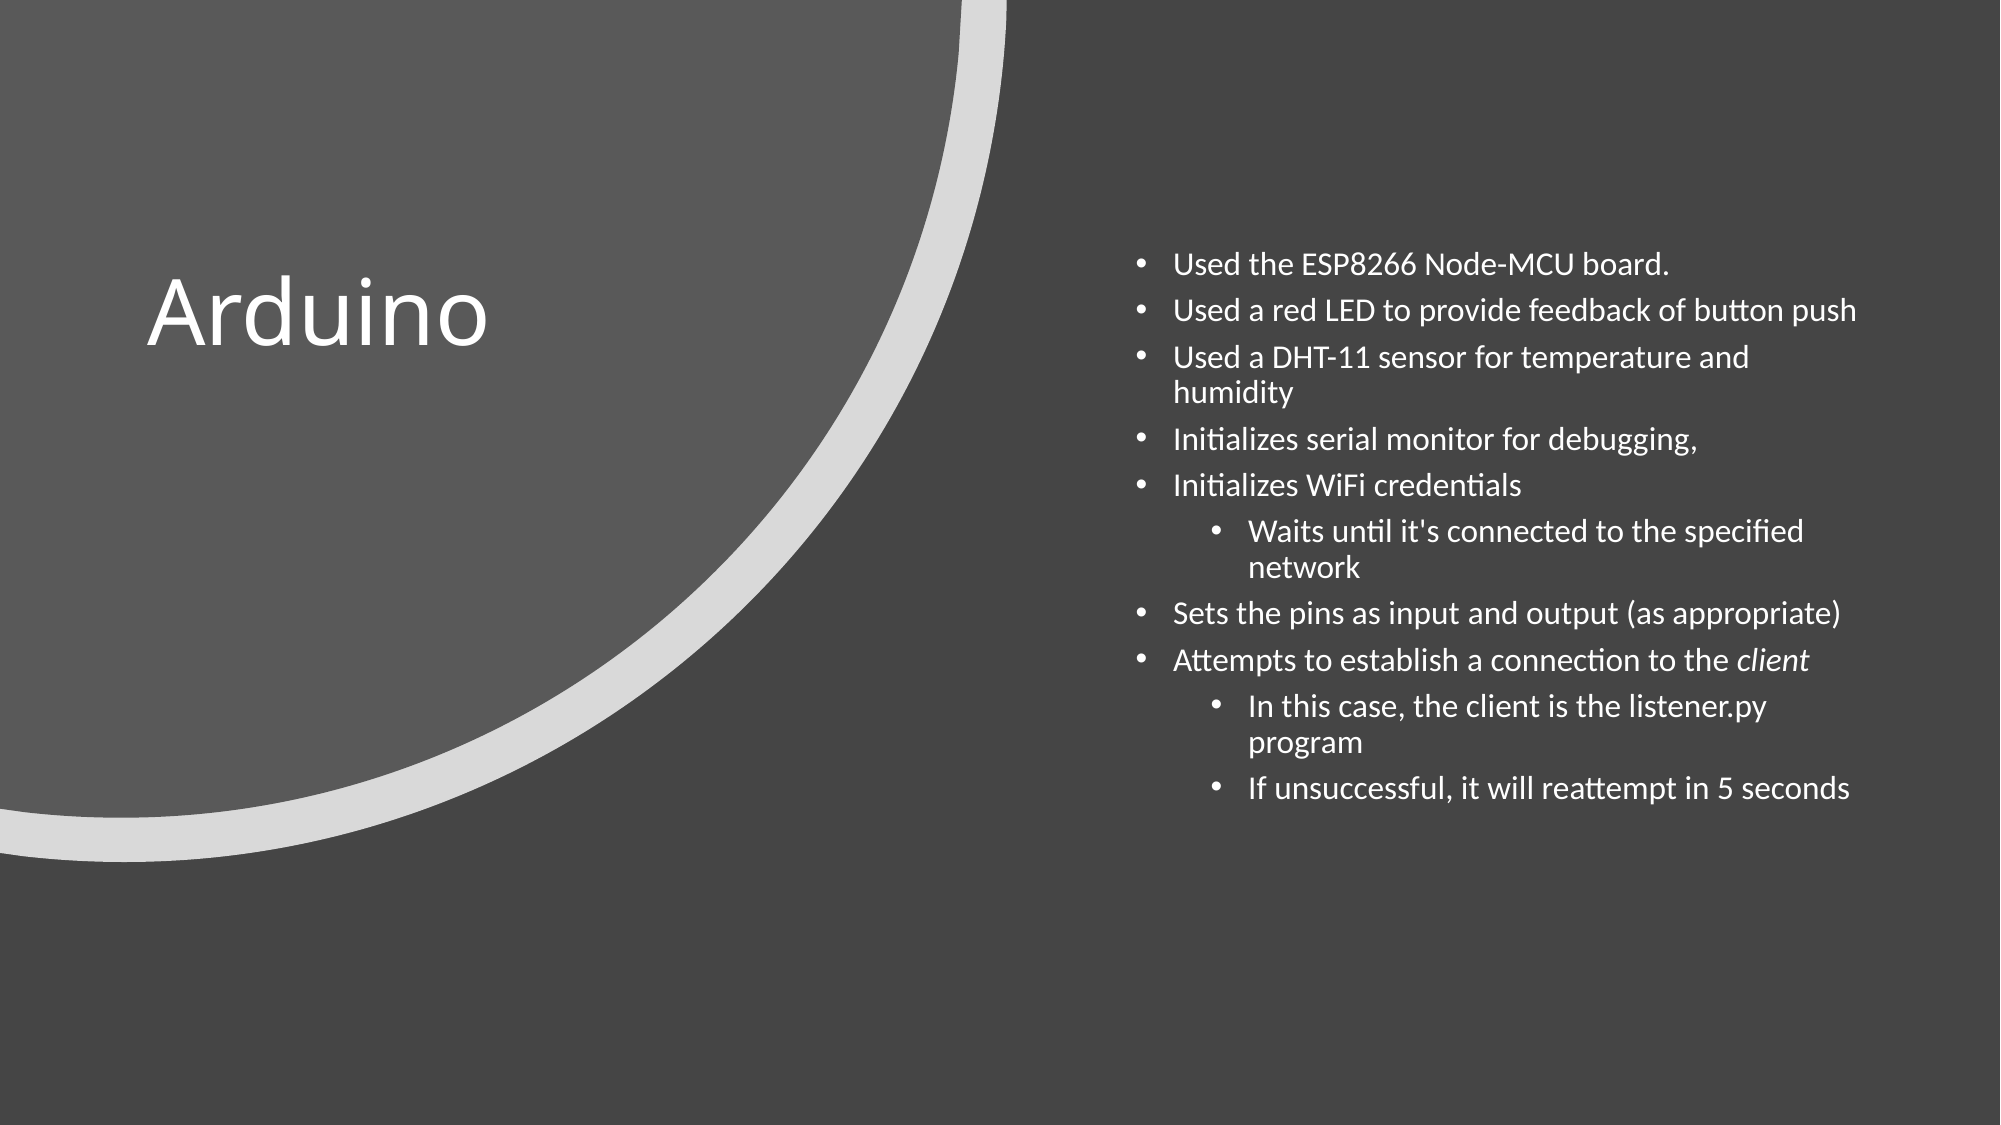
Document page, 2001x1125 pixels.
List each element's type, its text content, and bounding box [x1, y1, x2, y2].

text_box [0, 0, 963, 819]
title Arduino [131, 59, 691, 572]
text_box [0, 0, 1008, 864]
list Used the ESP8266 Node-MCU board. Used a red LED to provide feedback of button push Used a DHT-11 sensor for temperature and humidity Initializes serial monitor for debugging, Initializes WiFi credentials Waits until it's connected to the specified network Sets the pins as input and output (as appropriate) Attempts to establish a connection to the client In this case, the client is the listener.py program If unsuccessful, it will reattempt in 5 seconds [1045, 163, 1892, 956]
